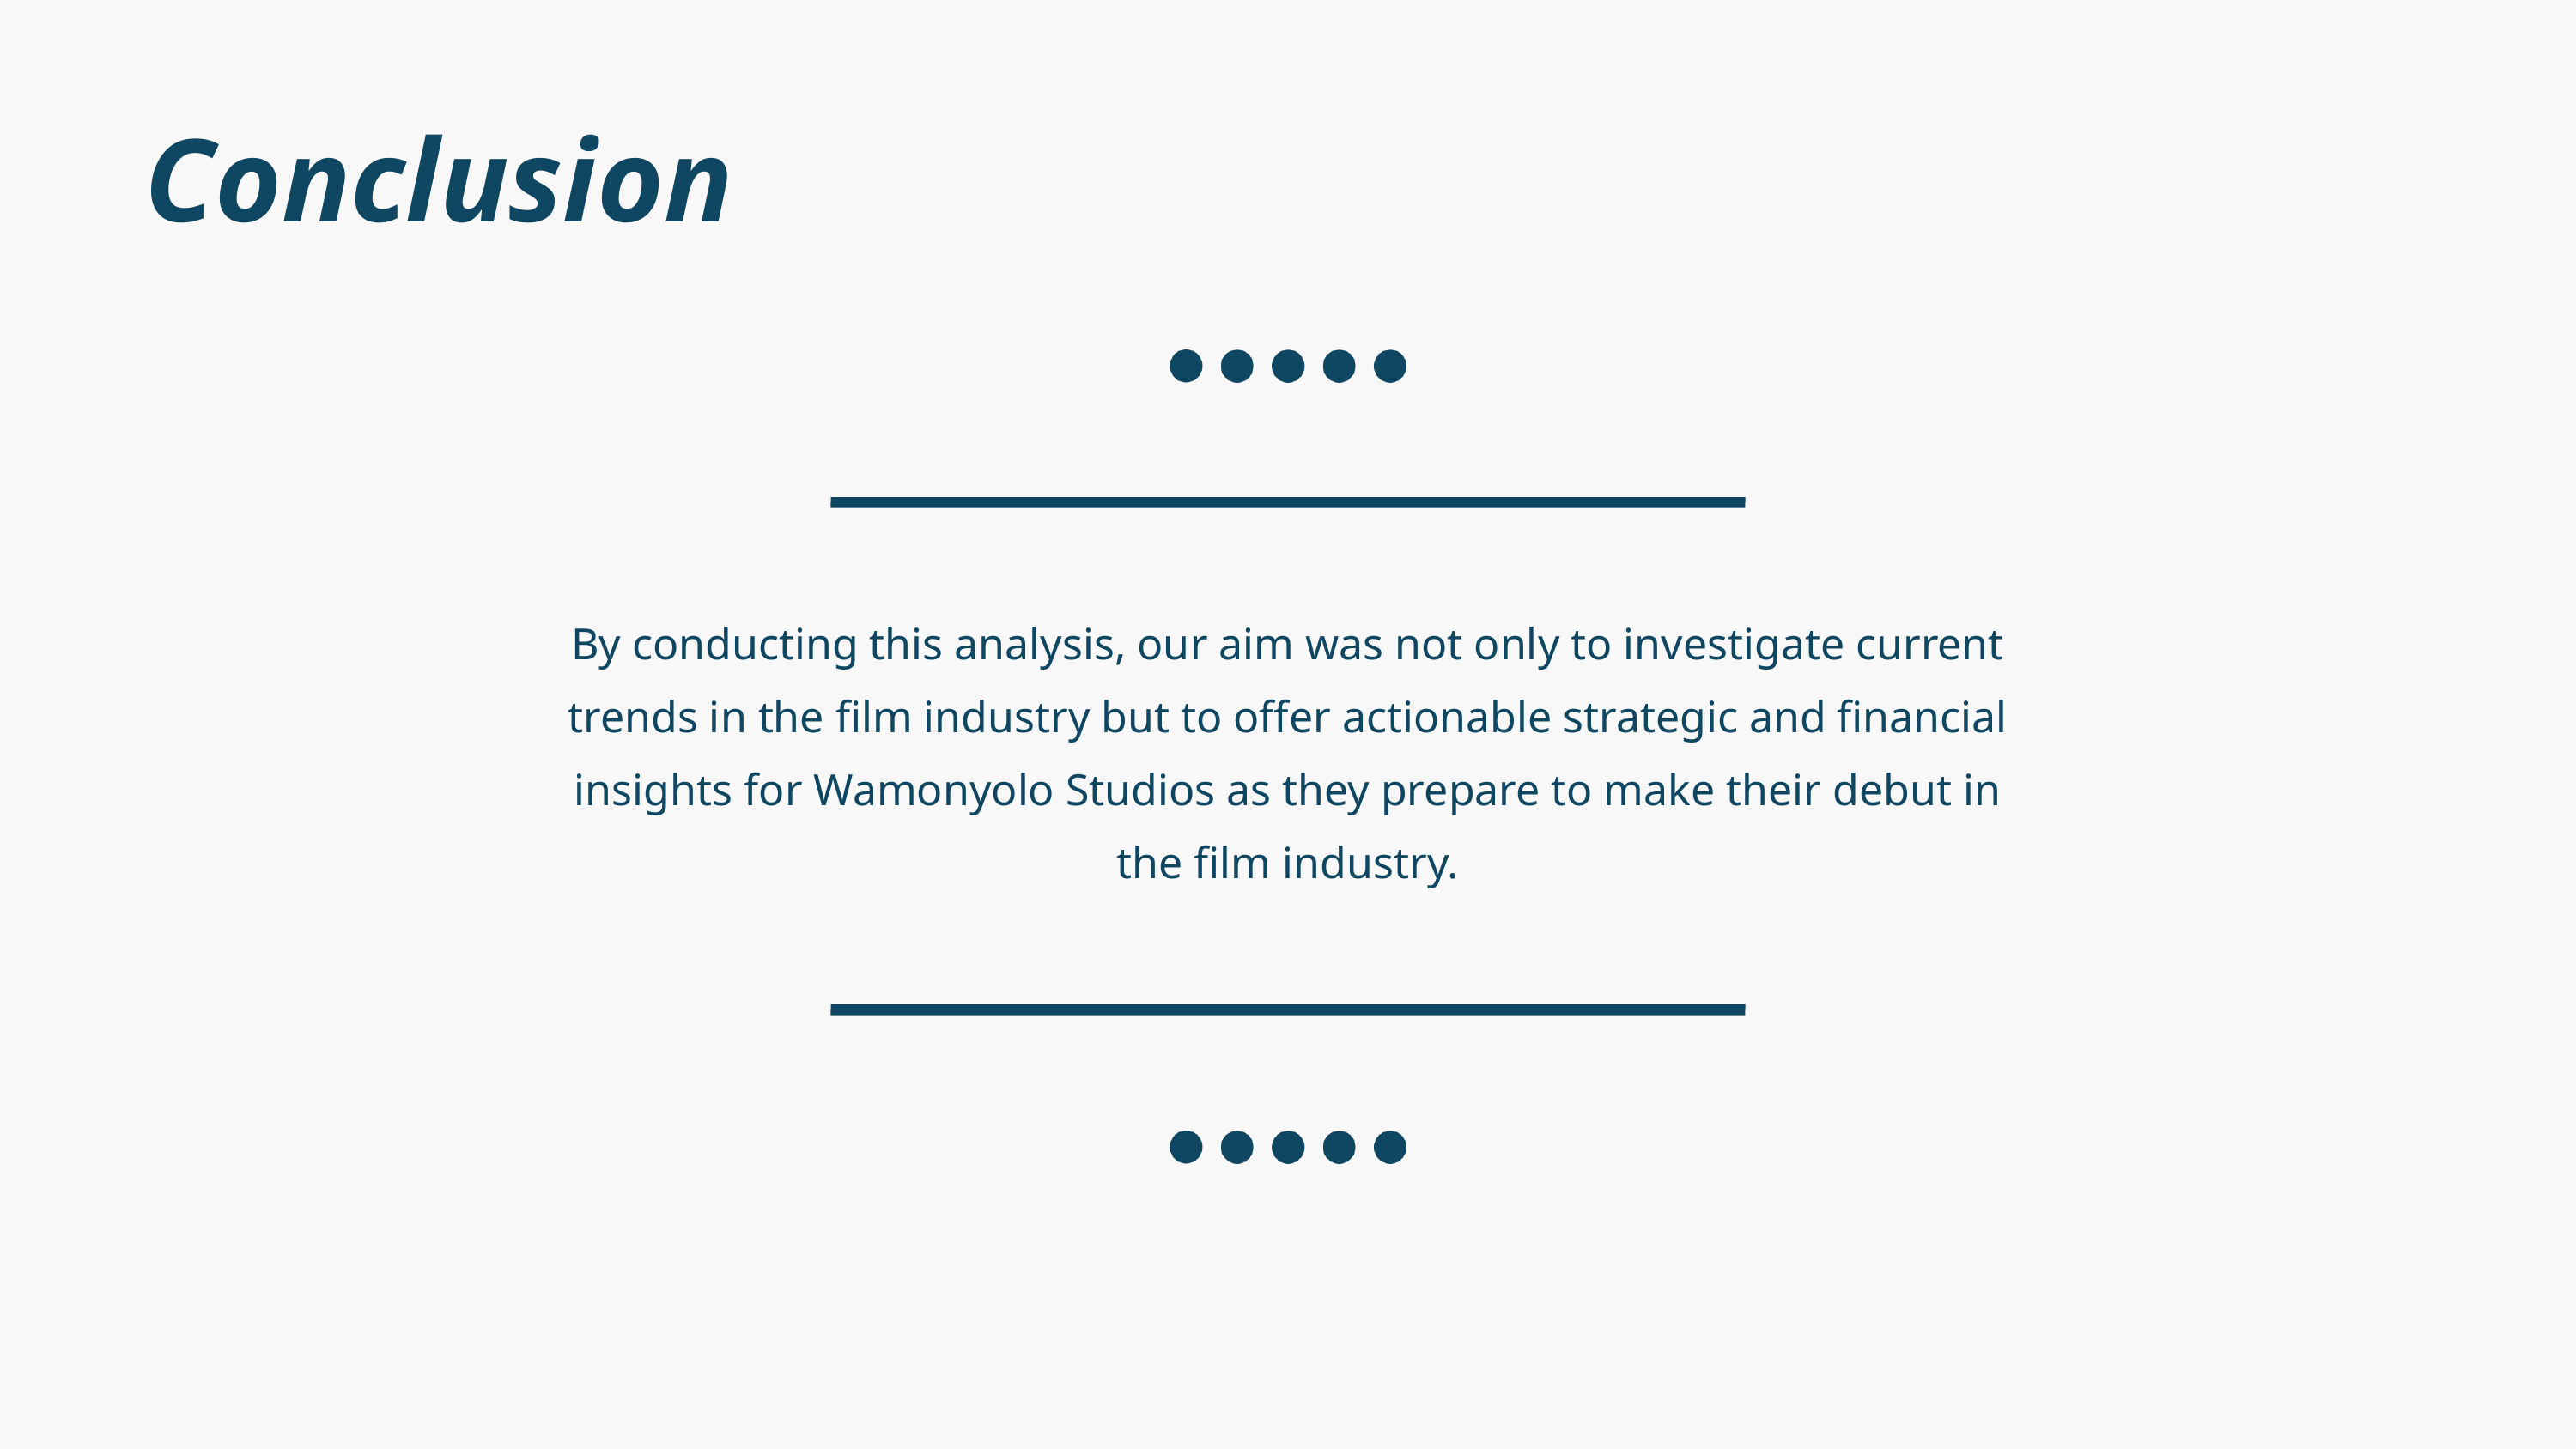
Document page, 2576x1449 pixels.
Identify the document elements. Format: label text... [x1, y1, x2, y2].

text_box Conclusion [144, 84, 1770, 246]
text_box By conducting this analysis, our aim was not only to investigate current trends in the film industry but to offer actionable strategic and financial insights for Wamonyolo Studios as they prepare to make their debut in the film industry. [538, 596, 2038, 888]
text_box [1170, 348, 1406, 384]
text_box [1170, 1129, 1406, 1165]
